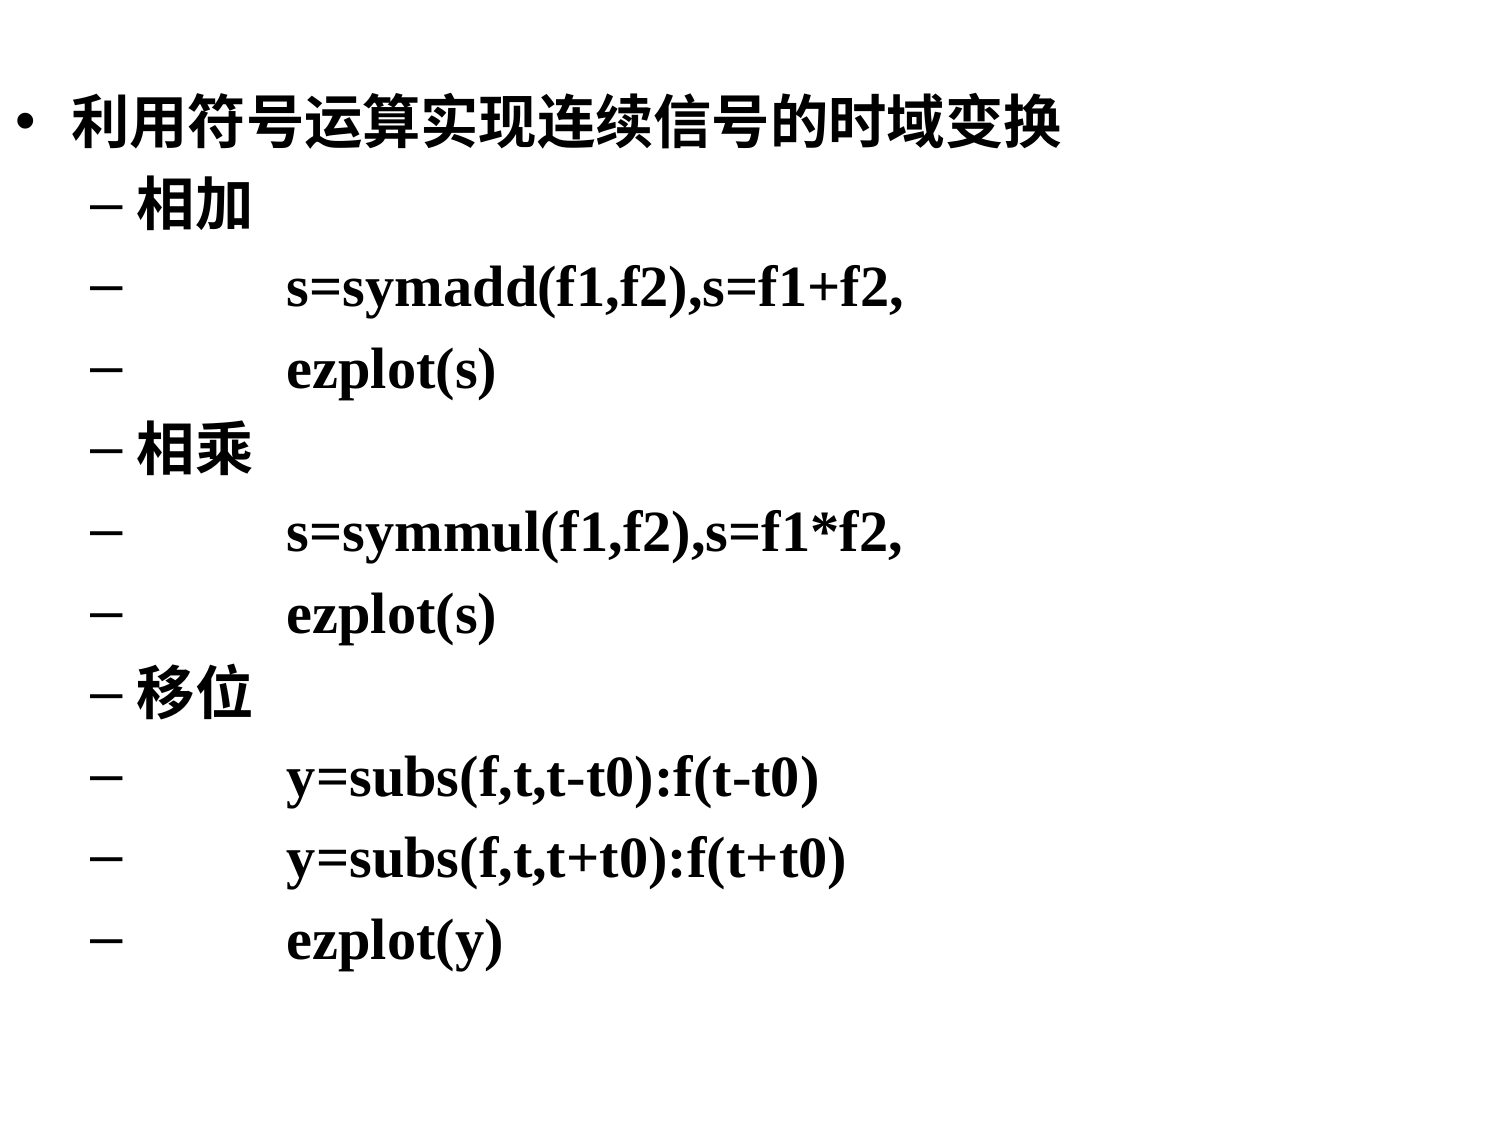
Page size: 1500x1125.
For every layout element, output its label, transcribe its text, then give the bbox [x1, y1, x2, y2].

list 利用符号运算实现连续信号的时域变换 相加 s=symadd(f1,f2),s=f1+f2, ezplot(s) 相乘 s=symmul(f1,f2),s=f1*f2, ezplot(s) 移位 y=subs(f,t,t-t0):f(t-t0) y=subs(f,t,t+t0):f(t+t0) ezplot(y) [0, 78, 1341, 1047]
